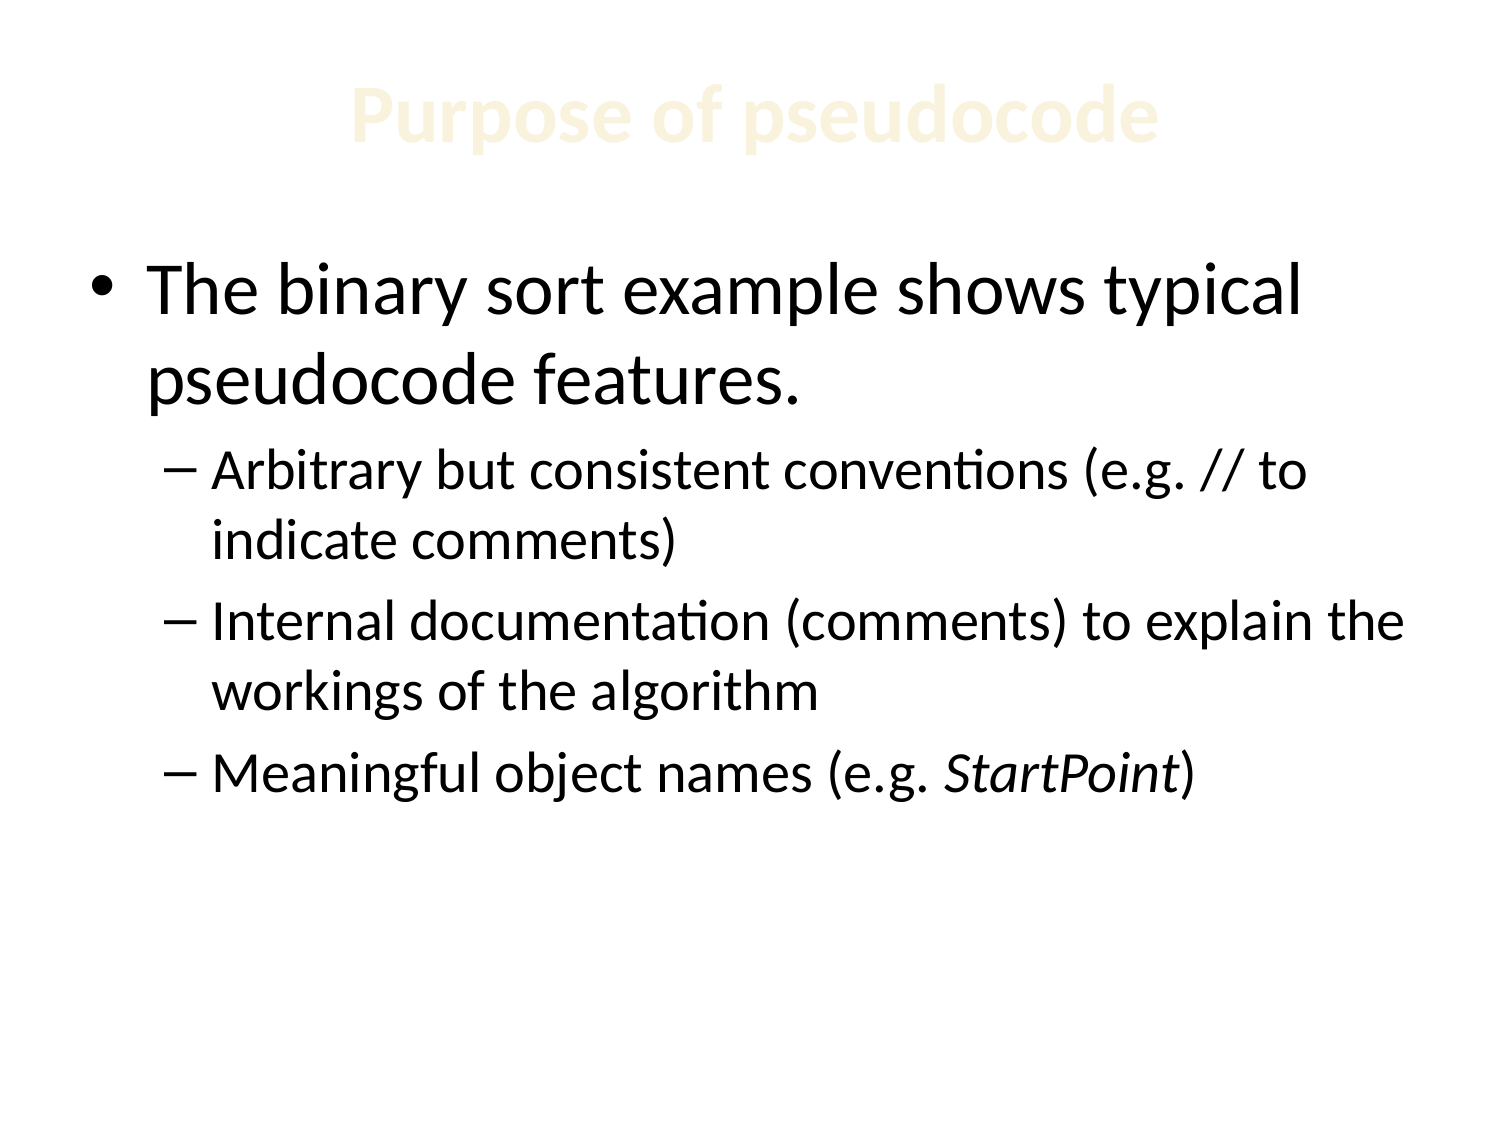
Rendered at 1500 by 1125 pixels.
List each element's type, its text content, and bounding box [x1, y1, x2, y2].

title Purpose of pseudocode [29, 45, 1483, 173]
list The binary sort example shows typical pseudocode features. Arbitrary but consistent conventions (e.g. // to indicate comments) Internal documentation (comments) to explain the workings of the algorithm Meaningful object names (e.g. StartPoint) [75, 231, 1425, 1035]
